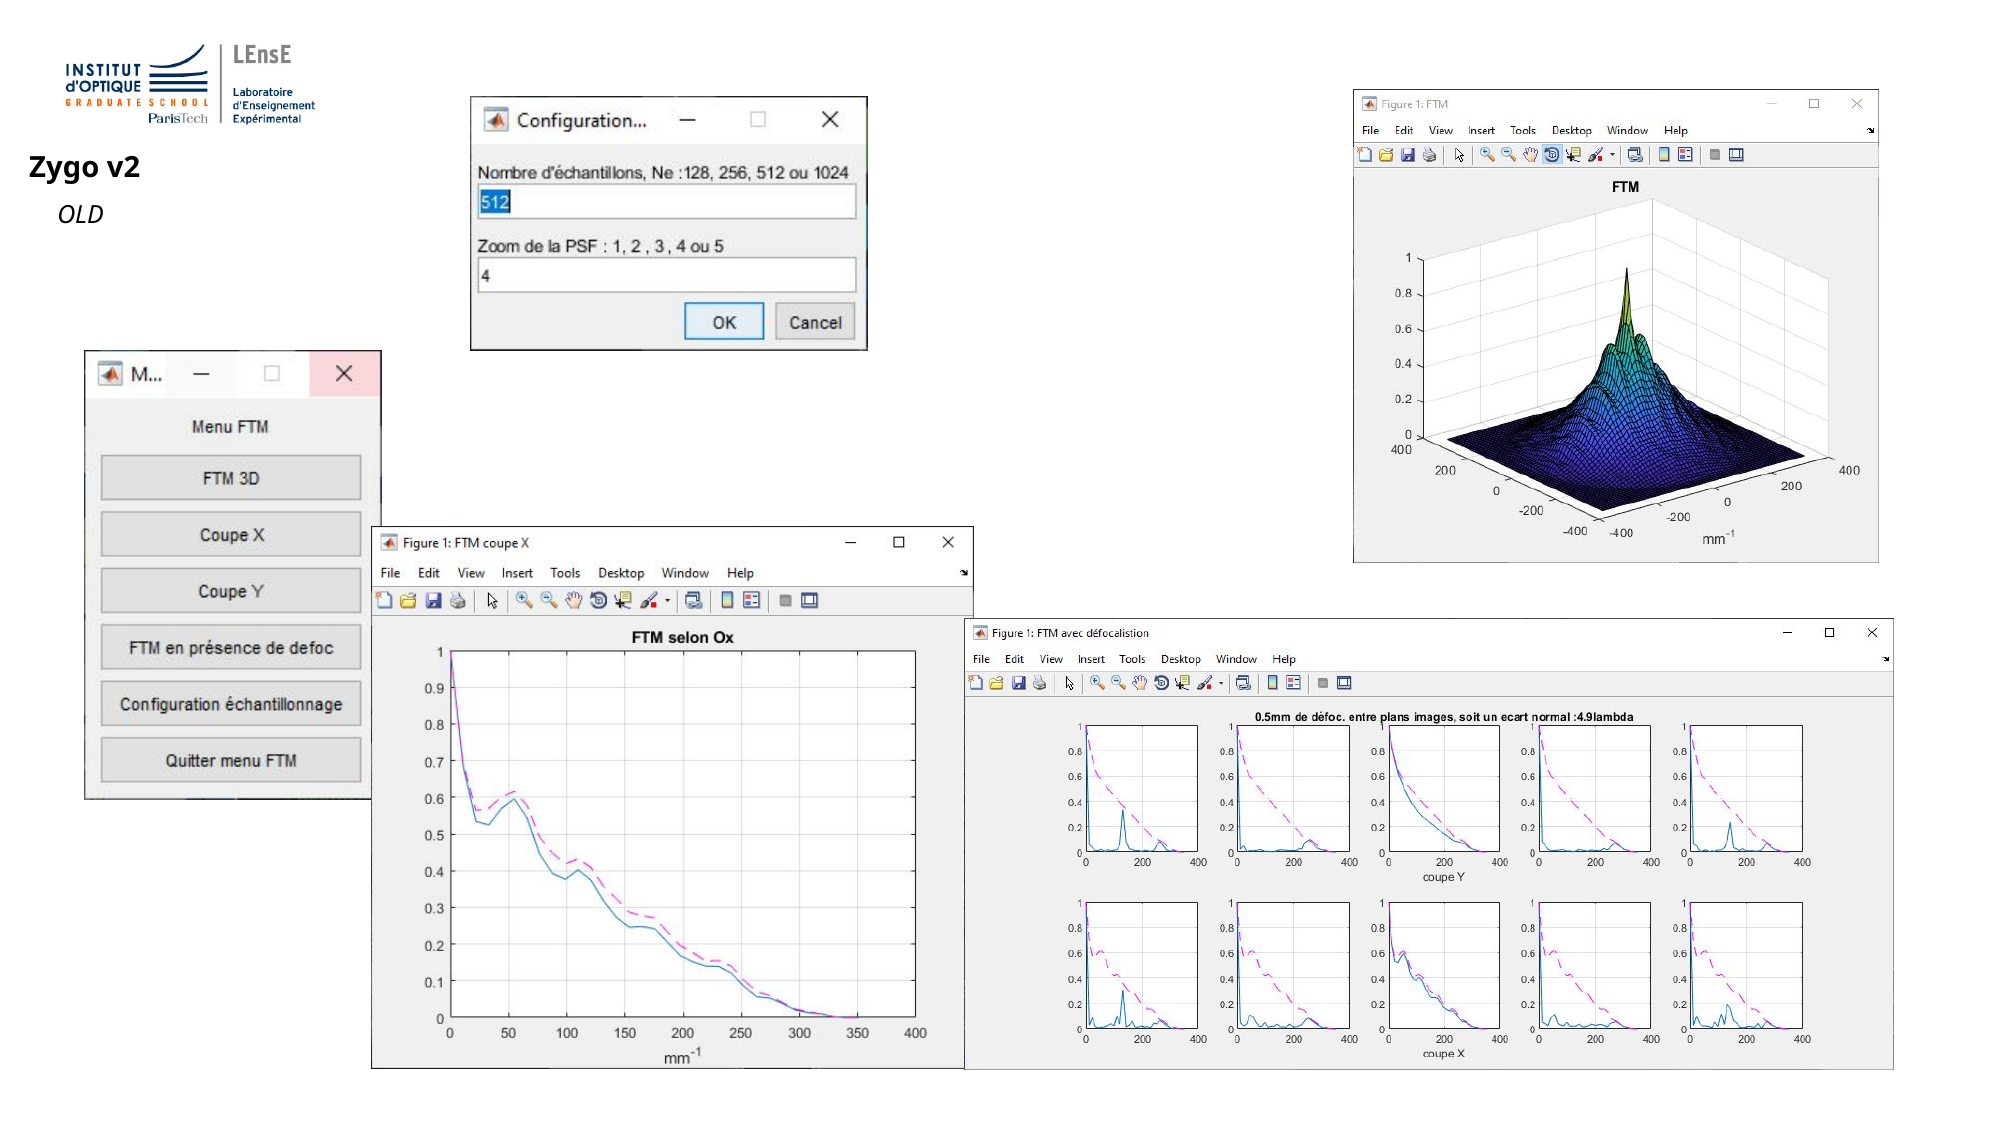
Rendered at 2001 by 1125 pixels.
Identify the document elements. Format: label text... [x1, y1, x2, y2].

picture [1352, 89, 1879, 563]
text_box OLD [42, 191, 126, 237]
picture [41, 18, 341, 142]
picture [83, 350, 1895, 1071]
text_box Zygo v2 [14, 140, 156, 191]
picture [469, 95, 868, 352]
